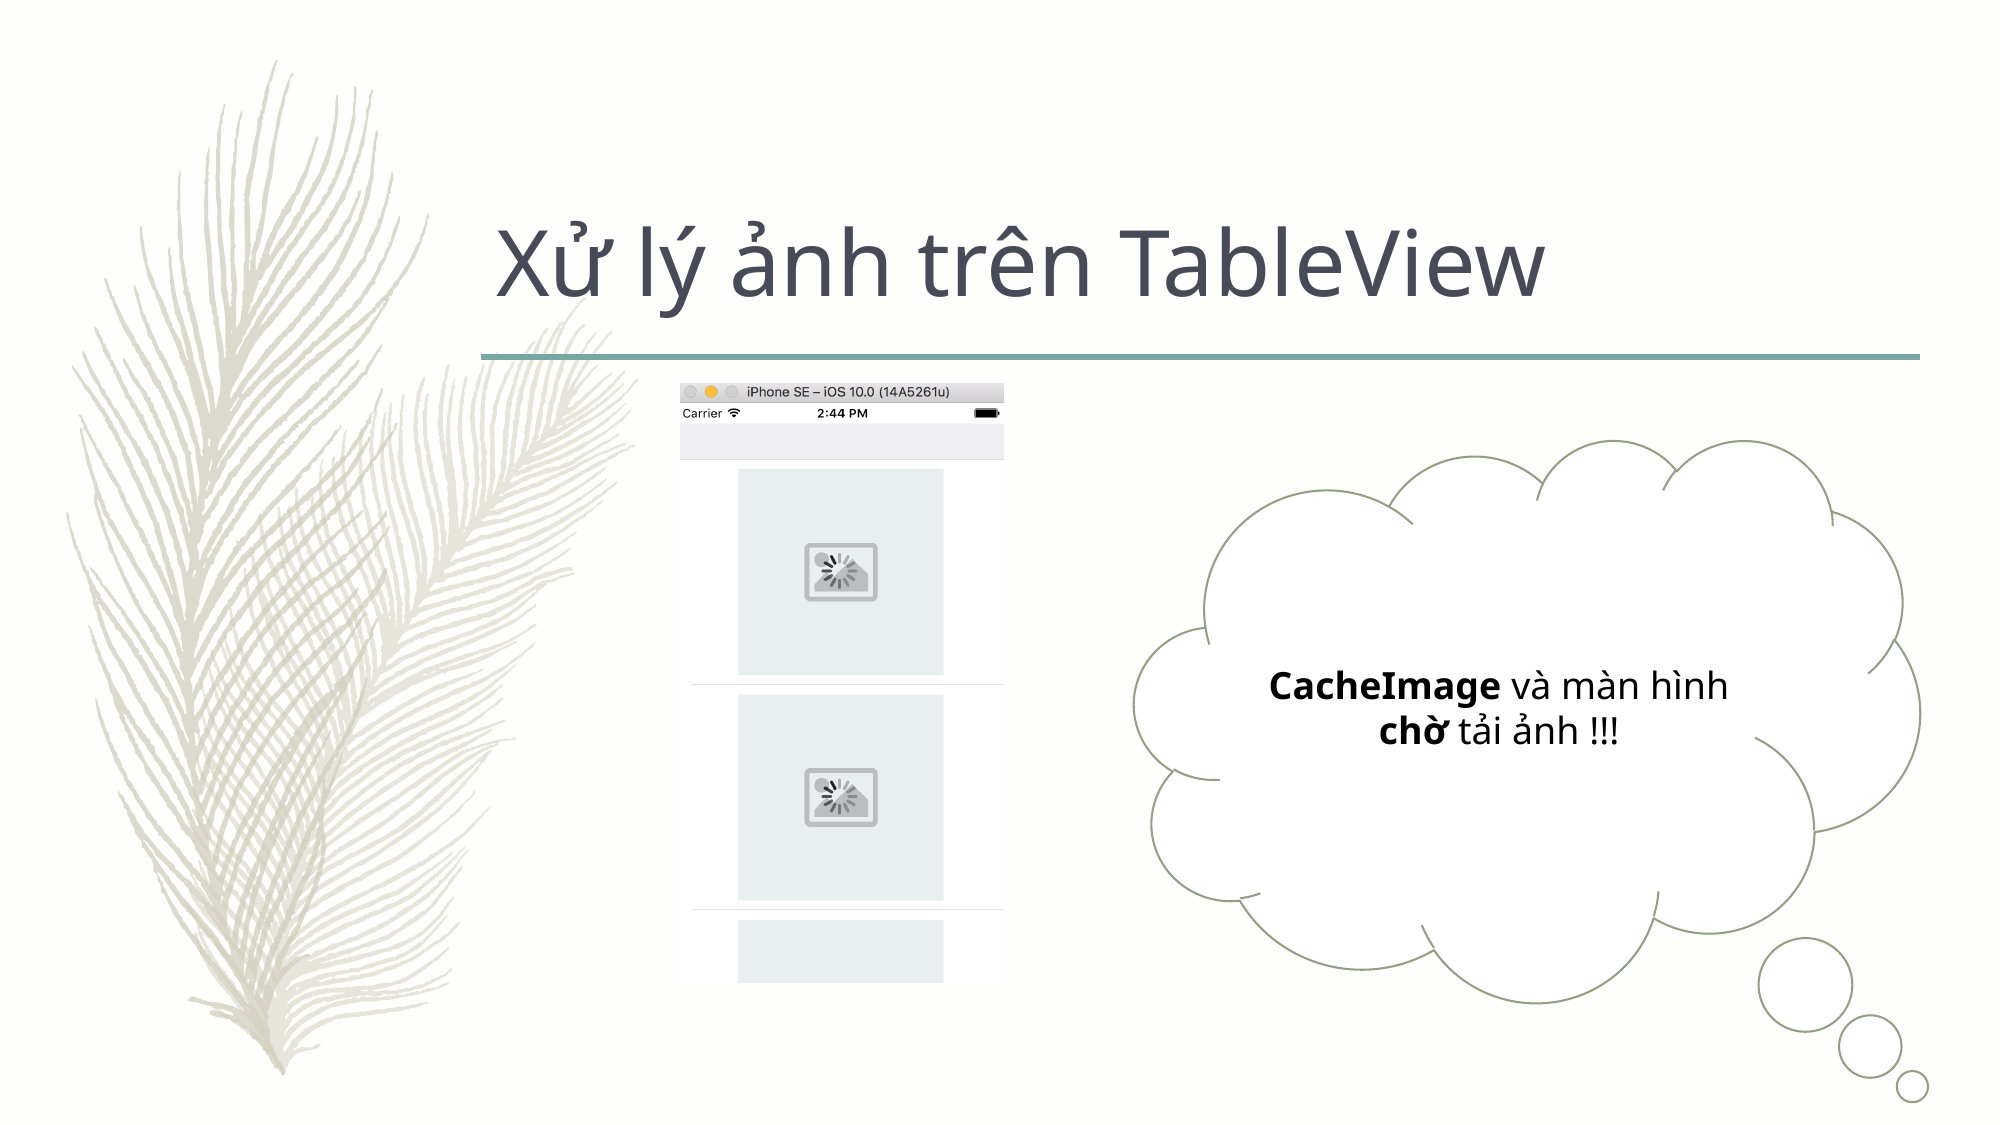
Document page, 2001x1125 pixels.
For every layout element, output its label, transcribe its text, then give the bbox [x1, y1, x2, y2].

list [679, 383, 1005, 983]
text_box CacheImage và màn hình chờ tải ảnh !!! [1895, 1069, 1930, 1104]
title Xử lý ảnh trên TableView [481, 93, 1920, 350]
text_box CacheImage và màn hình chờ tải ảnh !!! [1838, 1014, 1903, 1079]
text_box CacheImage và màn hình chờ tải ảnh !!! [1757, 937, 1854, 1033]
text_box CacheImage và màn hình chờ tải ảnh !!! [1132, 439, 1922, 1005]
